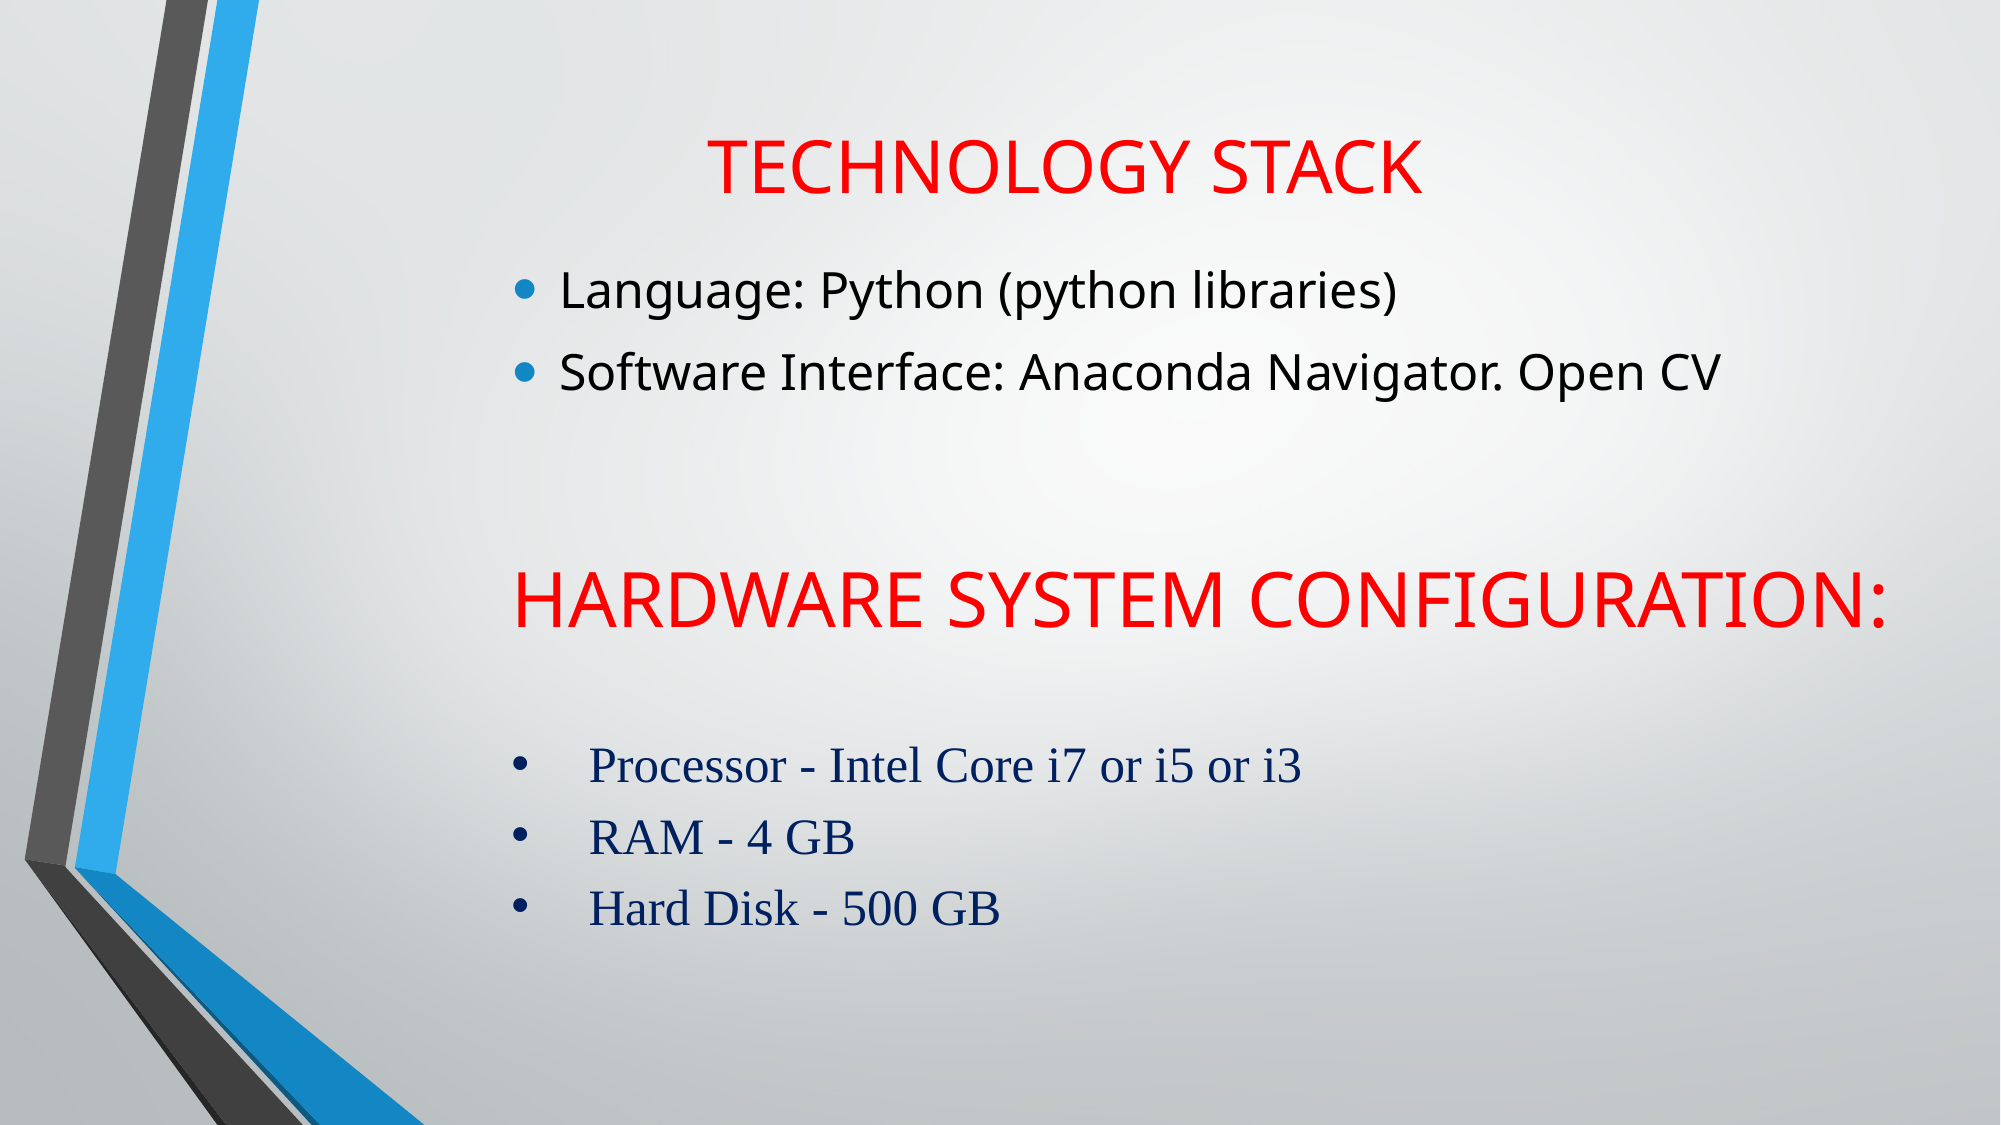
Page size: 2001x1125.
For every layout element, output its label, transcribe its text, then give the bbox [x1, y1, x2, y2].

title TECHNOLOGY STACK [243, 112, 1887, 216]
list Language: Python (python libraries) Software Interface: Anaconda Navigator. Open CV [497, 247, 1877, 518]
text_box HARDWARE SYSTEM CONFIGURATION: Processor - Intel Core i7 or i5 or i3 RAM - 4 GB Hard Disk - 500 GB [496, 542, 1925, 951]
